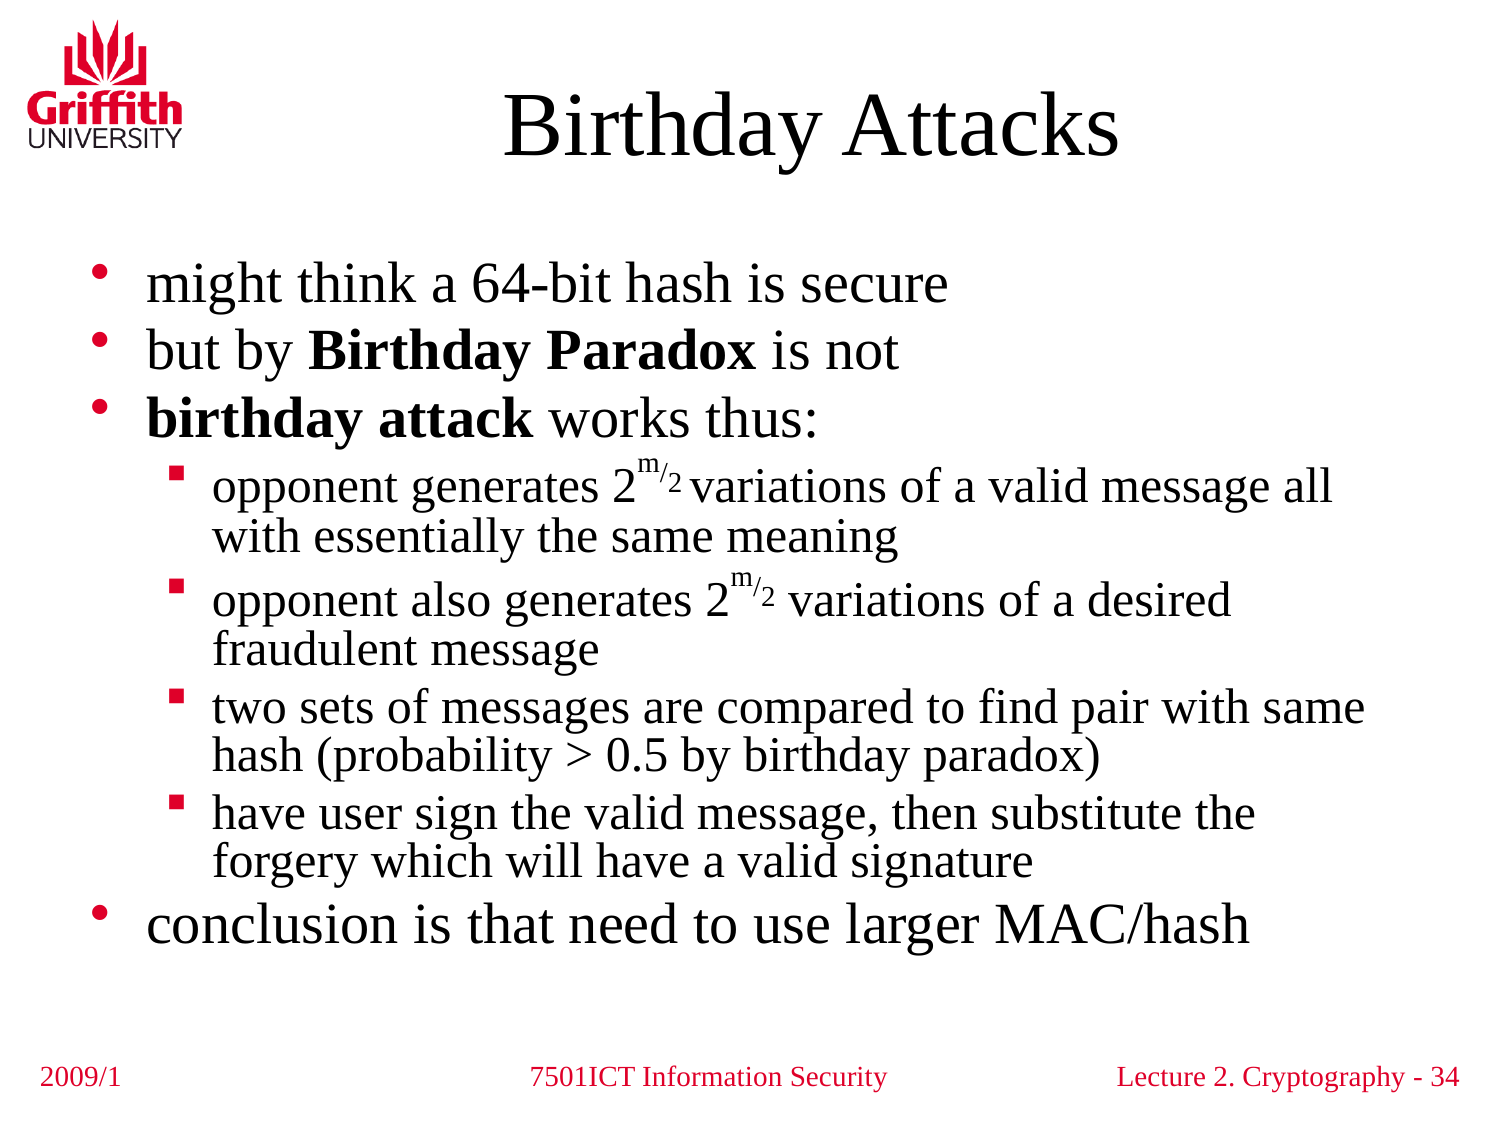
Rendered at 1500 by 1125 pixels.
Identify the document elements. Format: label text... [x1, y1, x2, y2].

footer 7501ICT Information Security [419, 1051, 999, 1101]
slide_number Lecture 2. Cryptography - 34 [1092, 1049, 1476, 1101]
slide_number 2009/1 [24, 1049, 338, 1101]
list might think a 64-bit hash is secure but by Birthday Paradox is not birthday attack works thus: opponent generates 2m/2 variations of a valid message all with essentially the same meaning opponent also generates 2m/2 variations of a desired fraudulent message two sets of messages are compared to find pair with same hash (probability > 0.5 by birthday paradox) have user sign the valid message, then substitute the forgery which will have a valid signature conclusion is that need to use larger MAC/hash [74, 249, 1426, 1051]
picture [23, 15, 186, 151]
title Birthday Attacks [187, 24, 1438, 213]
